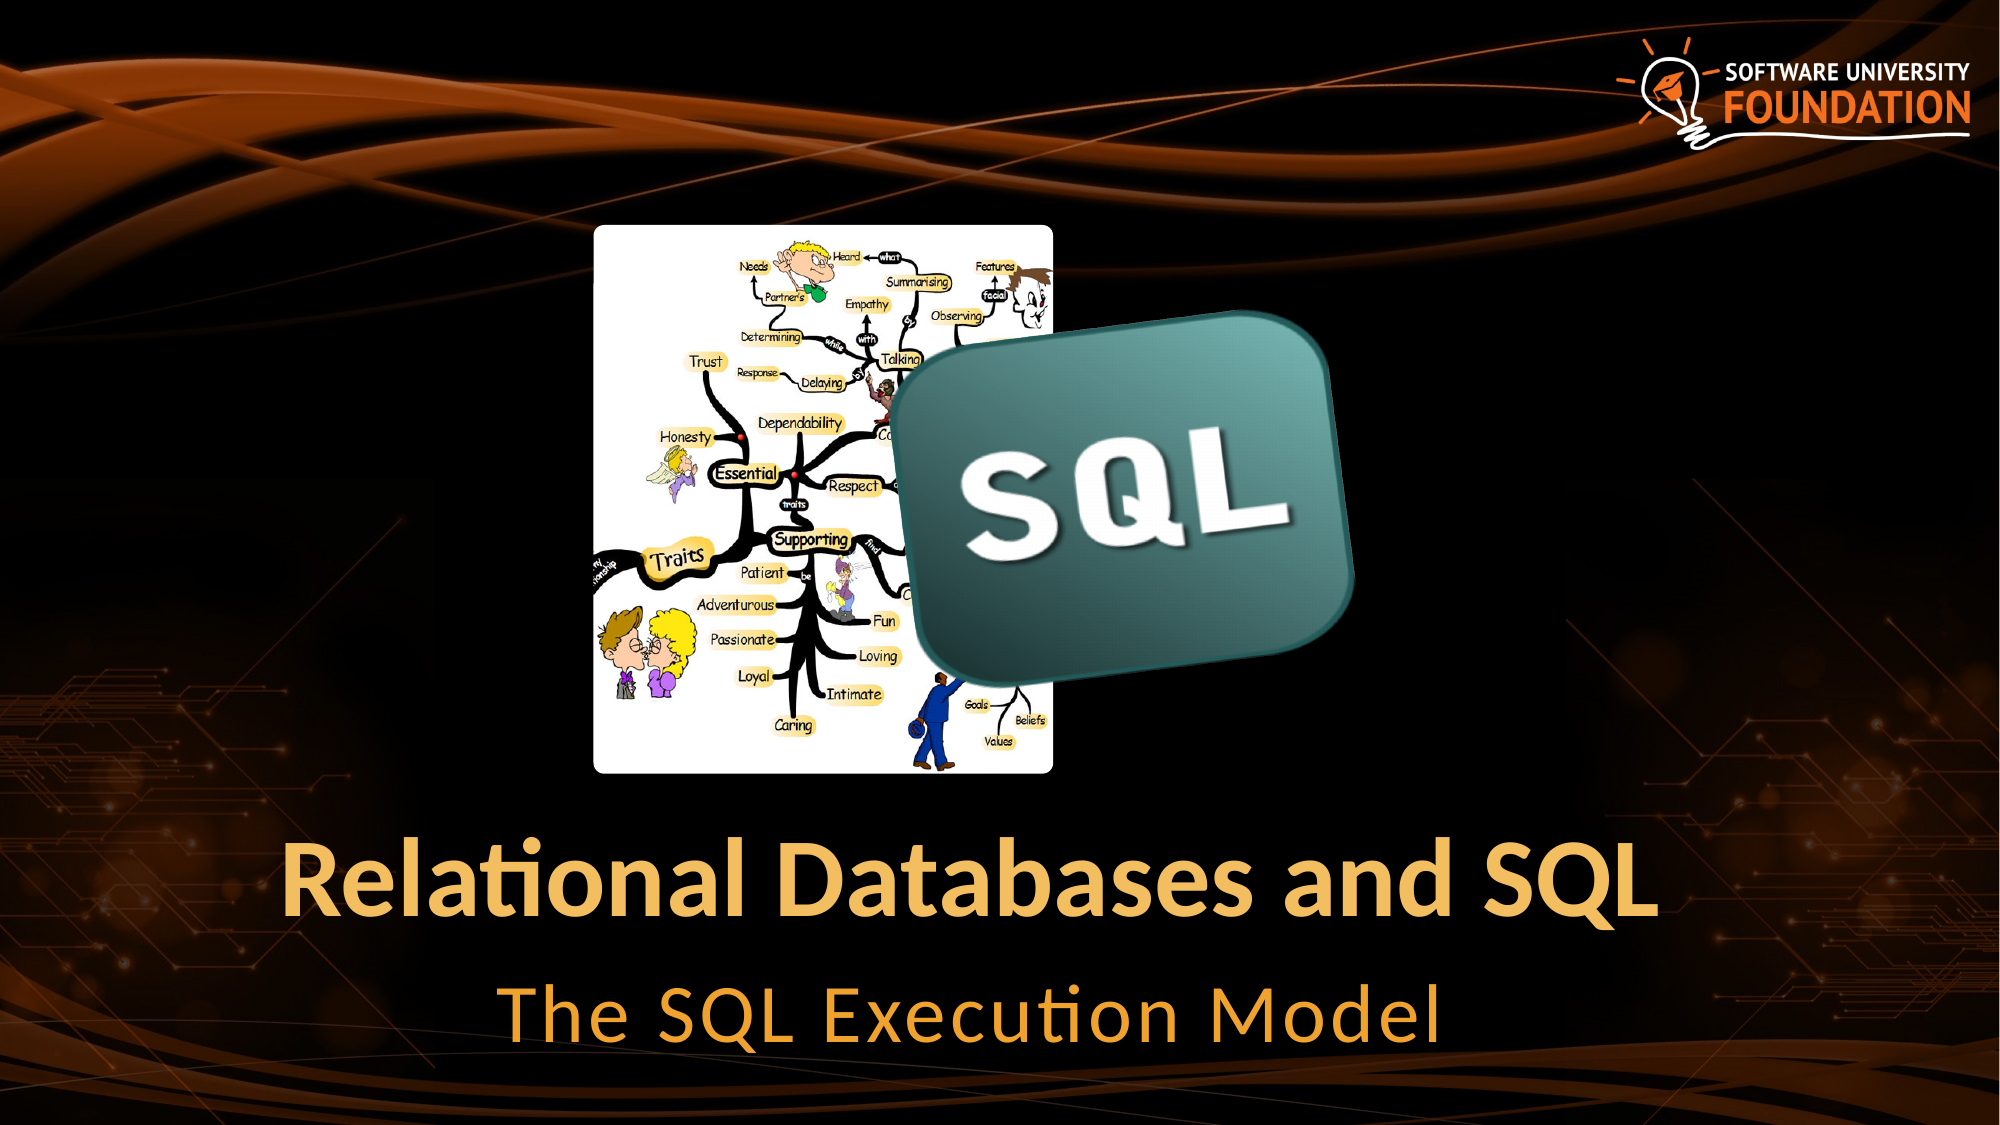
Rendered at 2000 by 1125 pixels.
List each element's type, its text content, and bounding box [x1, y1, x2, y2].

list The SQL Execution Model [237, 948, 1704, 1062]
picture [0, 0, 2000, 1125]
title Relational Databases and SQL [237, 812, 1704, 948]
